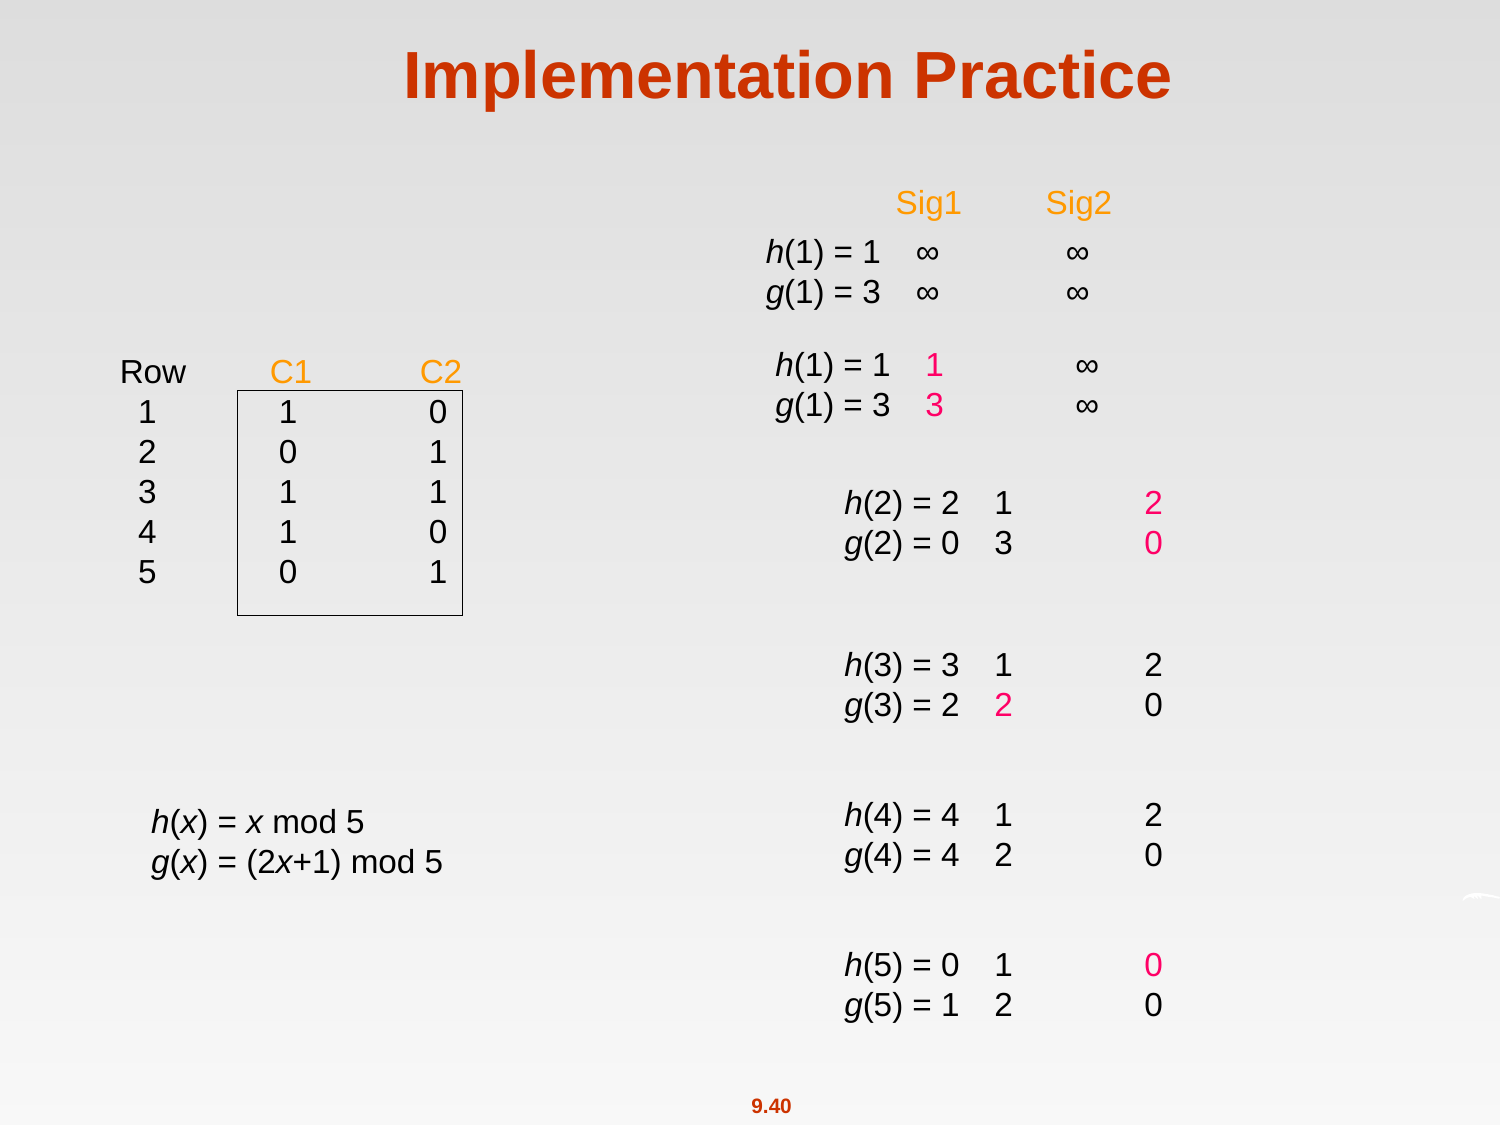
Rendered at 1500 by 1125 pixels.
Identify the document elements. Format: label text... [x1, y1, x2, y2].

text_box h(x) = x mod 5 g(x) = (2x+1) mod 5 [136, 792, 459, 888]
text_box h(3) = 3 1 2 g(3) = 2 2 0 [829, 636, 1178, 731]
text_box Sig1 Sig2 [880, 173, 1128, 229]
text_box [237, 390, 463, 616]
text_box Row C1 C2 1 1 0 2 0 1 3 1 1 4 1 0 5 0 1 [104, 342, 478, 598]
text_box h(4) = 4 1 2 g(4) = 4 2 0 [829, 786, 1178, 881]
text_box h(1) = 1 ∞ ∞ g(1) = 3 ∞ ∞ [751, 222, 1105, 318]
text_box h(2) = 2 1 2 g(2) = 0 3 0 [829, 473, 1178, 569]
text_box h(5) = 0 1 0 g(5) = 1 2 0 [829, 936, 1178, 1031]
text_box h(1) = 1 1 ∞ g(1) = 3 3 ∞ [760, 336, 1115, 431]
title Implementation Practice [126, 19, 1451, 120]
